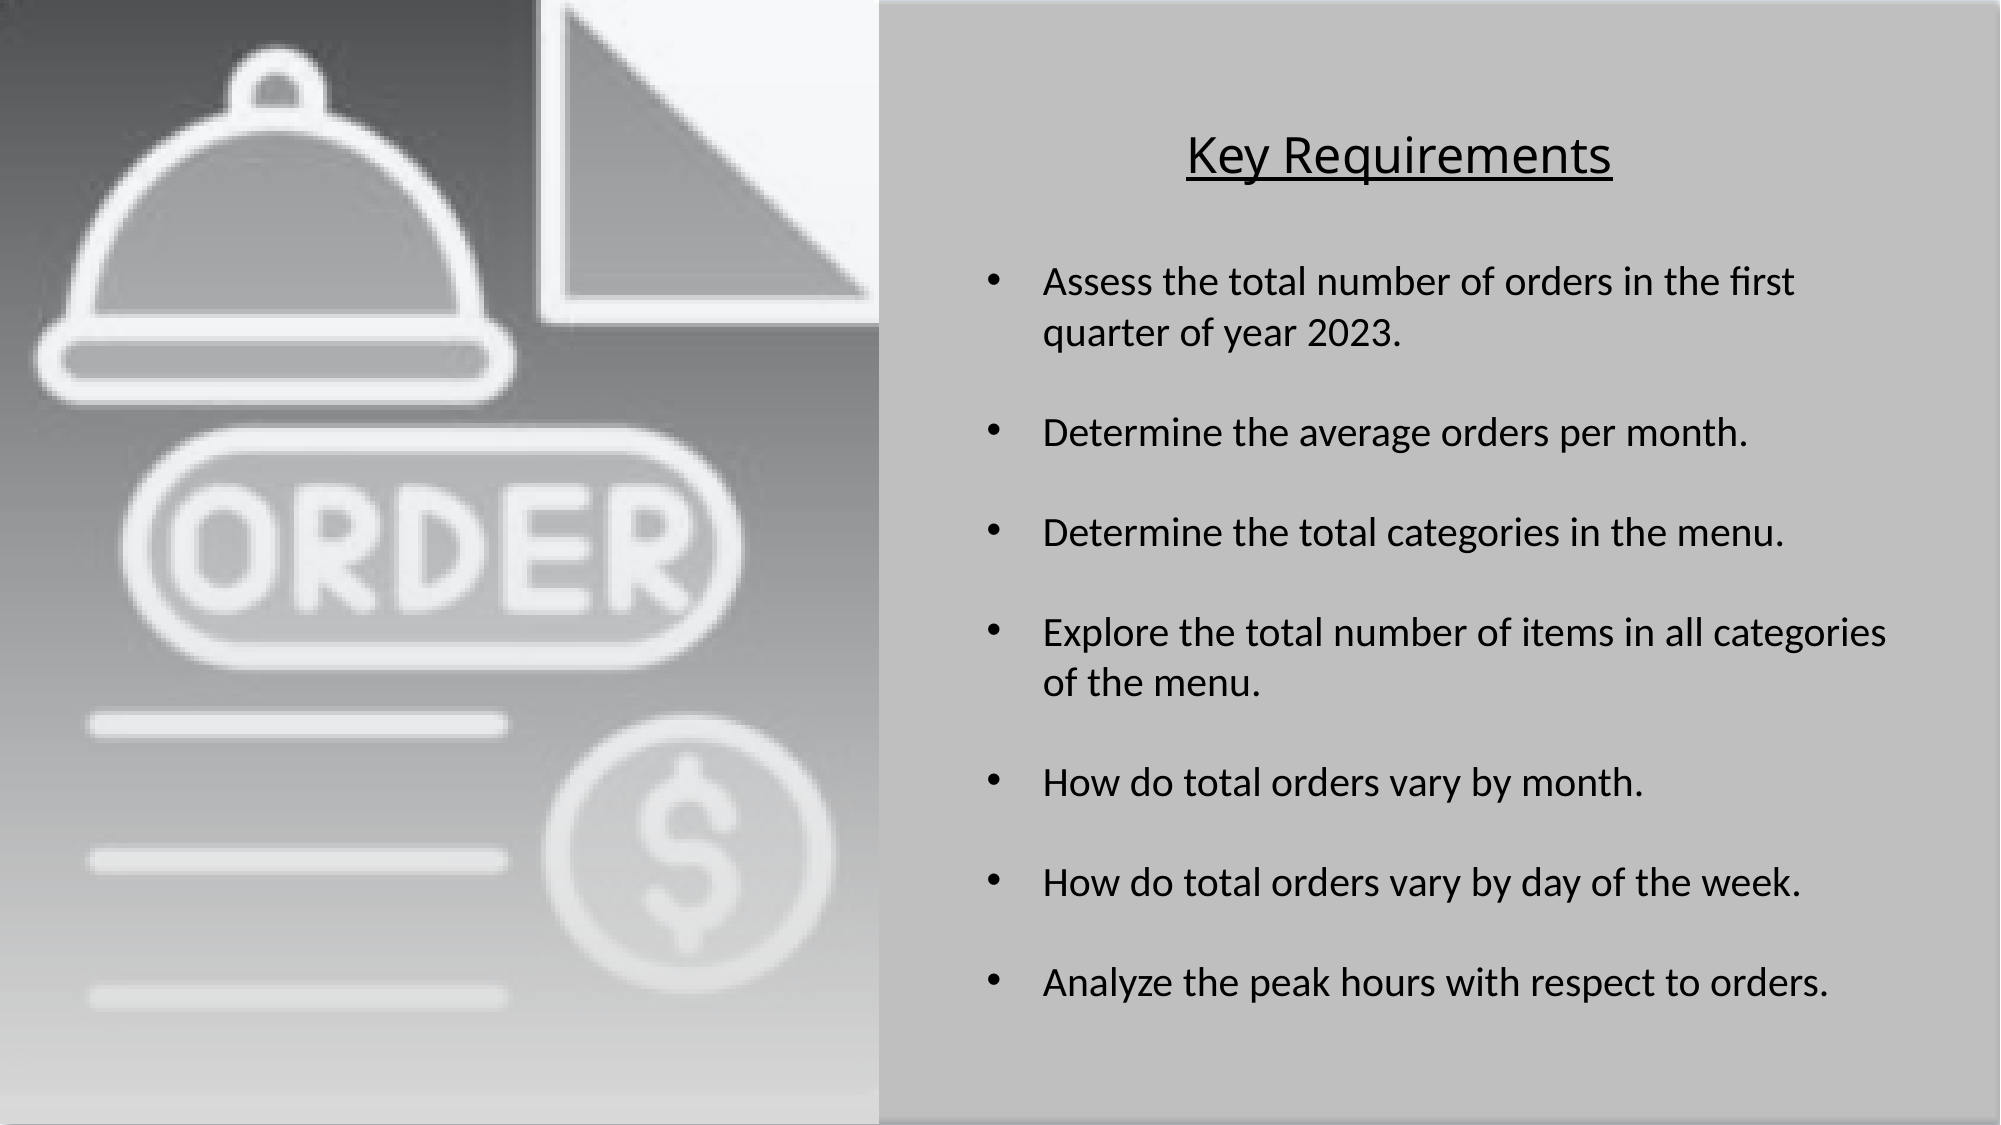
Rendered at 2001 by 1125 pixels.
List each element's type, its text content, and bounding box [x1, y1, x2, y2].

text_box Assess the total number of orders in the first quarter of year 2023. Determine the average orders per month. Determine the total categories in the menu. Explore the total number of items in all categories of the menu. How do total orders vary by month. How do total orders vary by day of the week. Analyze the peak hours with respect to orders. [971, 246, 1907, 1062]
text_box Key Requirements [1133, 116, 1667, 191]
text_box [880, 6, 1995, 1117]
text_box [0, 0, 880, 1125]
picture [0, 0, 879, 1095]
